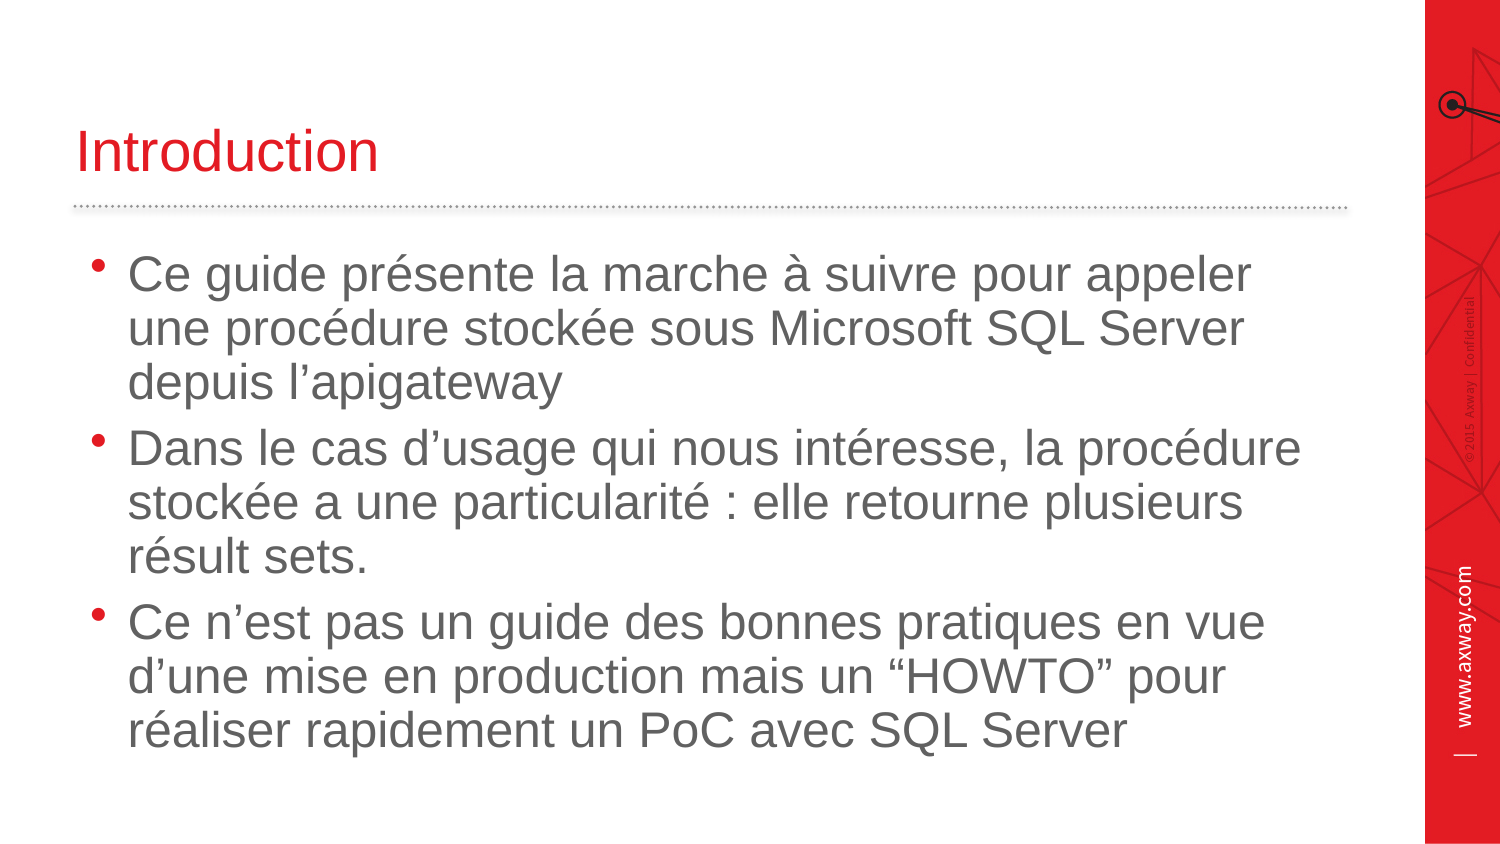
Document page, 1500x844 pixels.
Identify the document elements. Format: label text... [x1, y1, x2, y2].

title Introduction [74, 32, 1352, 193]
picture [1425, 0, 1500, 844]
list Ce guide présente la marche à suivre pour appeler une procédure stockée sous Microsoft SQL Server depuis l’apigateway Dans le cas d’usage qui nous intéresse, la procédure stockée a une particularité : elle retourne plusieurs résult sets. Ce n’est pas un guide des bonnes pratiques en vue d’une mise en production mais un “HOWTO” pour réaliser rapidement un PoC avec SQL Server [74, 240, 1353, 798]
